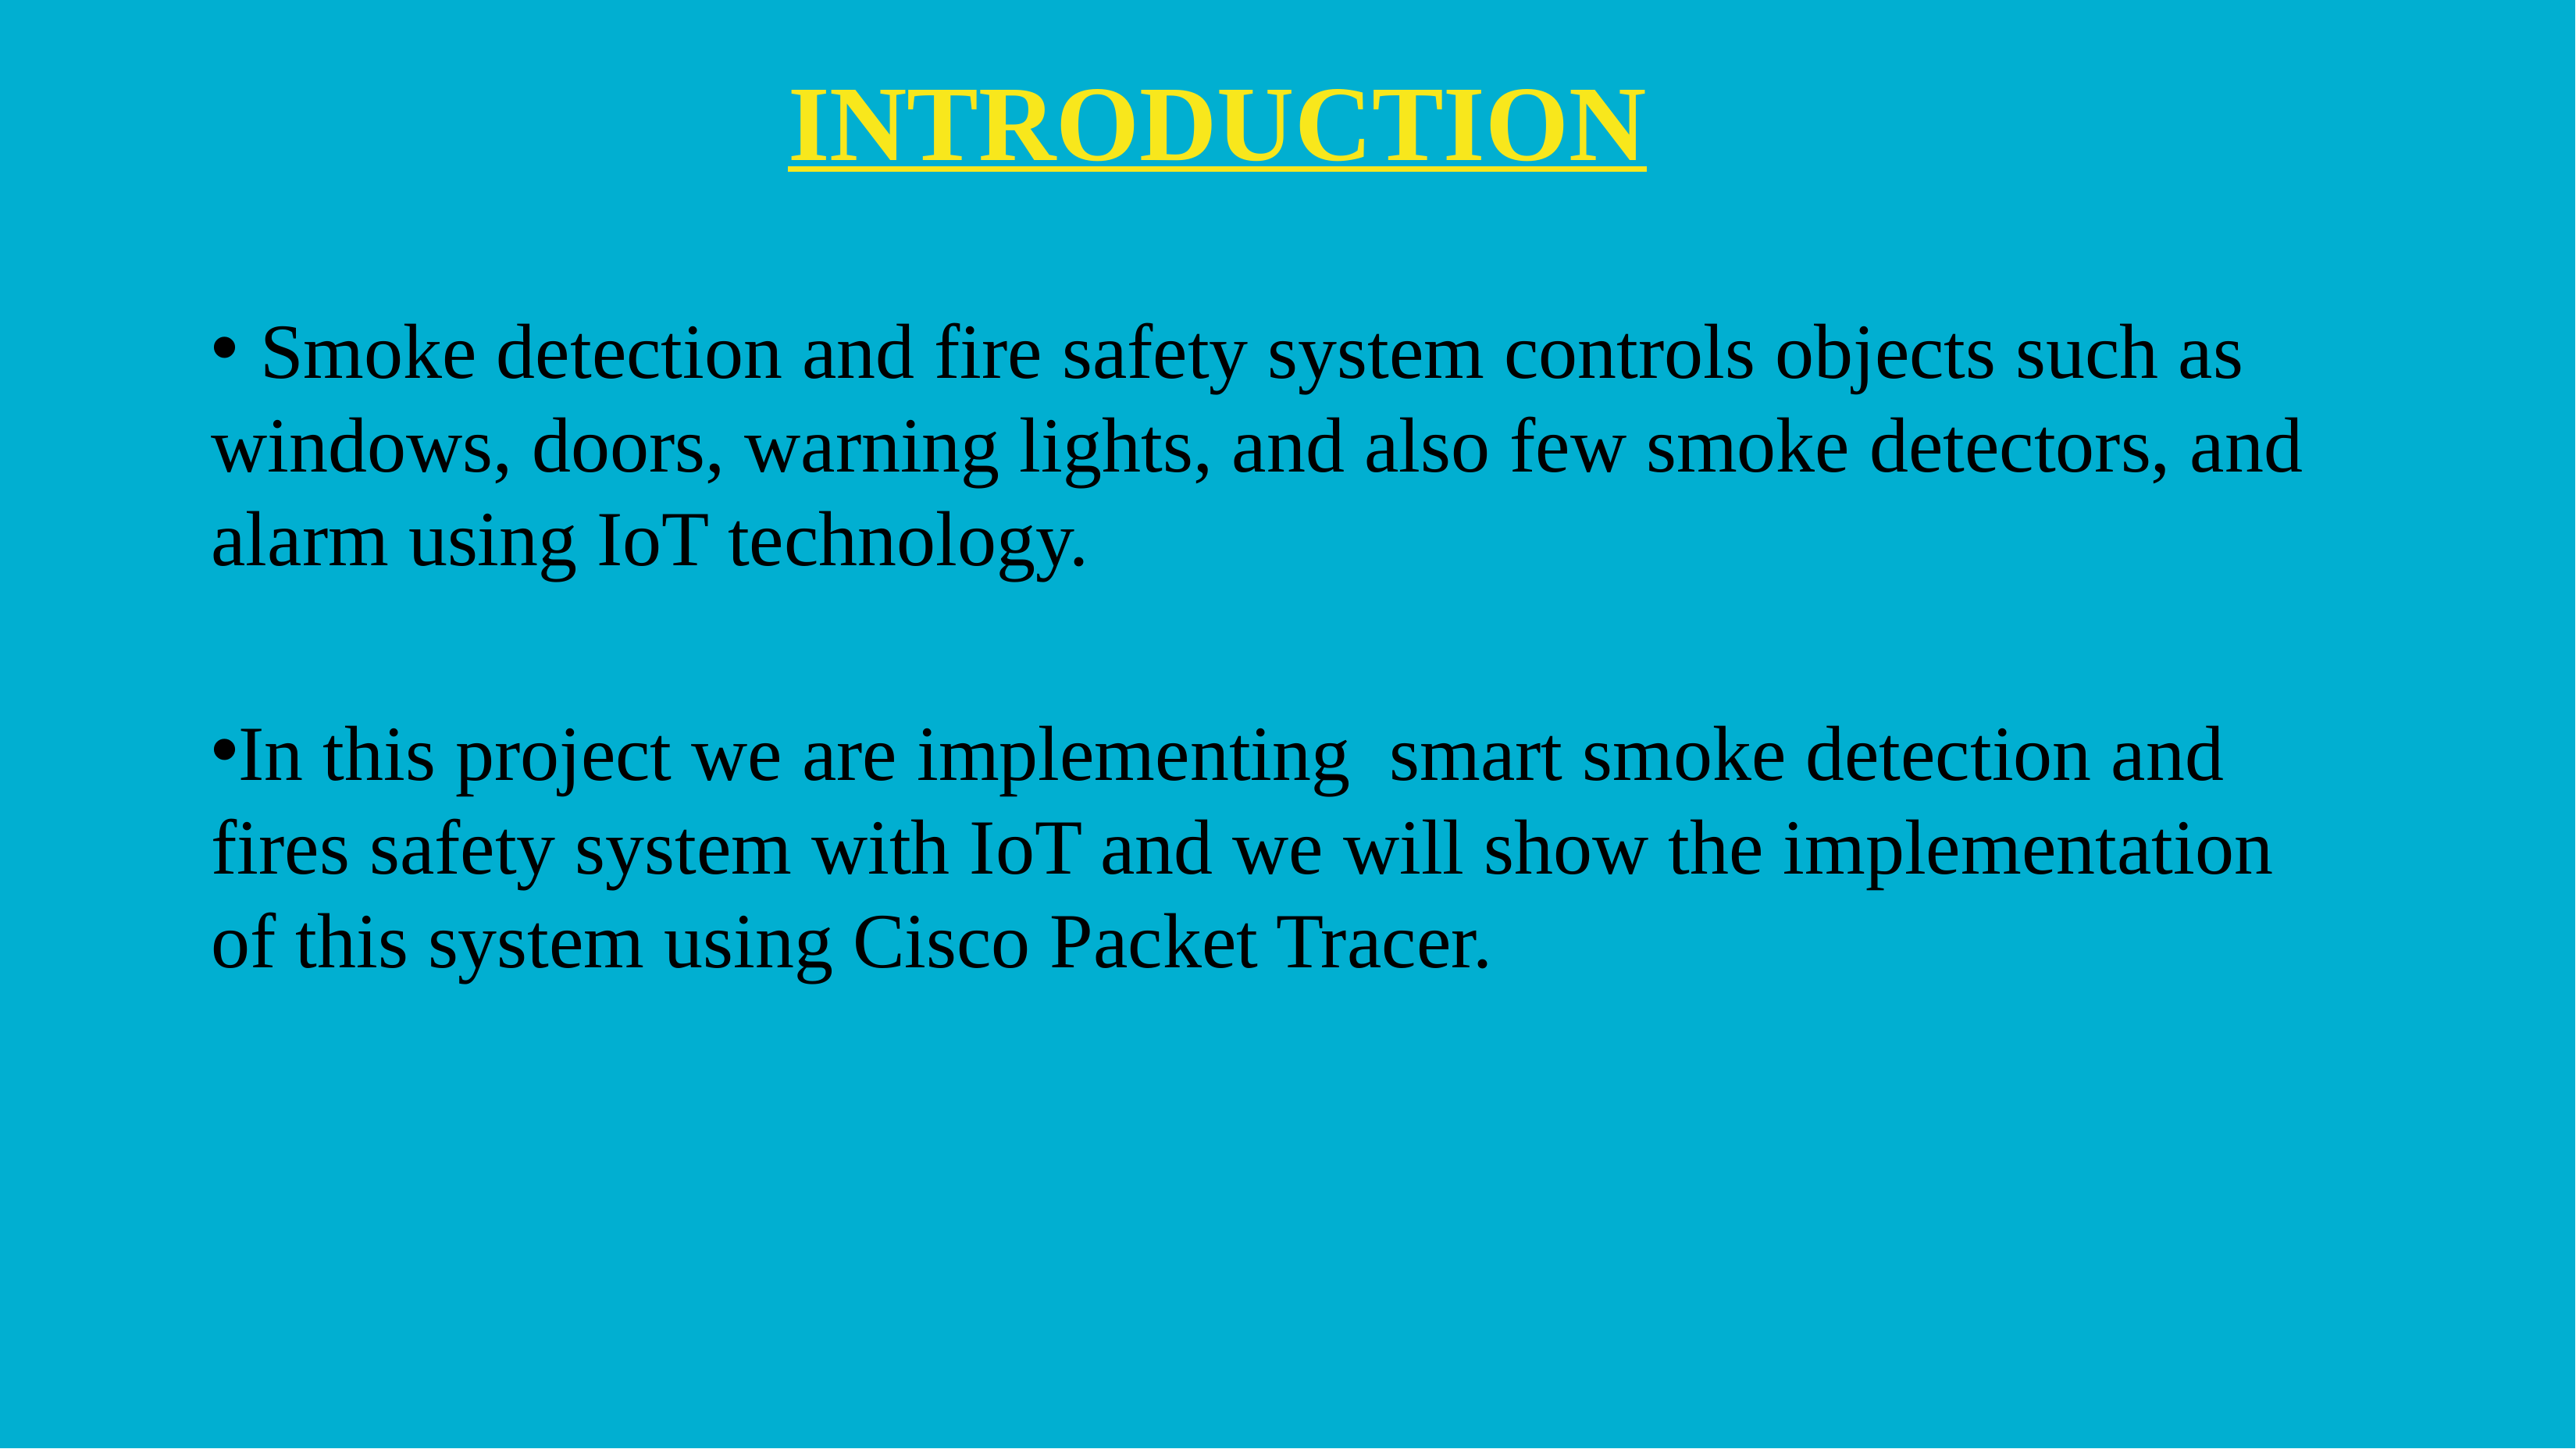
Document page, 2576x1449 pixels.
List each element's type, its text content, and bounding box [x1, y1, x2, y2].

text_box INTRODUCTION [776, 47, 1682, 188]
text_box Smoke detection and fire safety system controls objects such as windows, doors, warning lights, and also few smoke detectors, and alarm using IoT technology. In this project we are implementing smart smoke detection and fires safety system with IoT and we will show the implementation of this system using Cisco Packet Tracer. [199, 294, 2341, 1083]
